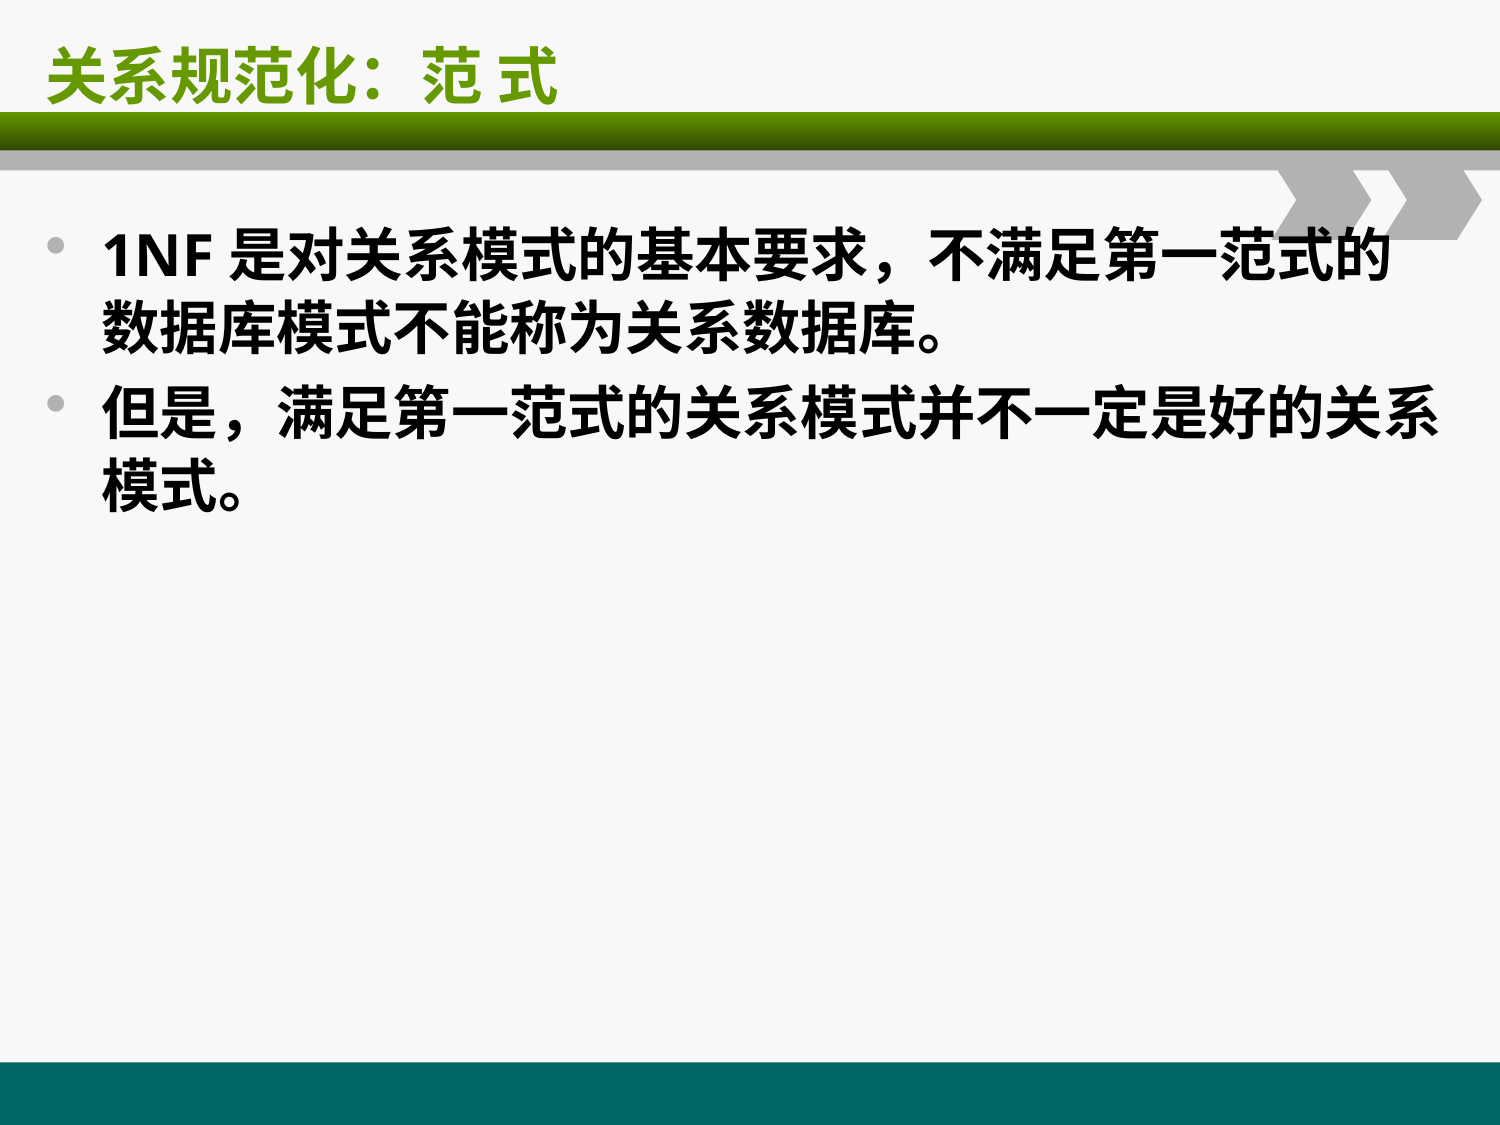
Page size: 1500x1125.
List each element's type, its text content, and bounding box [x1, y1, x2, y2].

list 1NF是对关系模式的基本要求，不满足第一范式的数据库模式不能称为关系数据库。 但是，满足第一范式的关系模式并不一定是好的关系模式。 [30, 208, 1463, 539]
title 关系规范化：范 式 [30, 24, 1463, 125]
